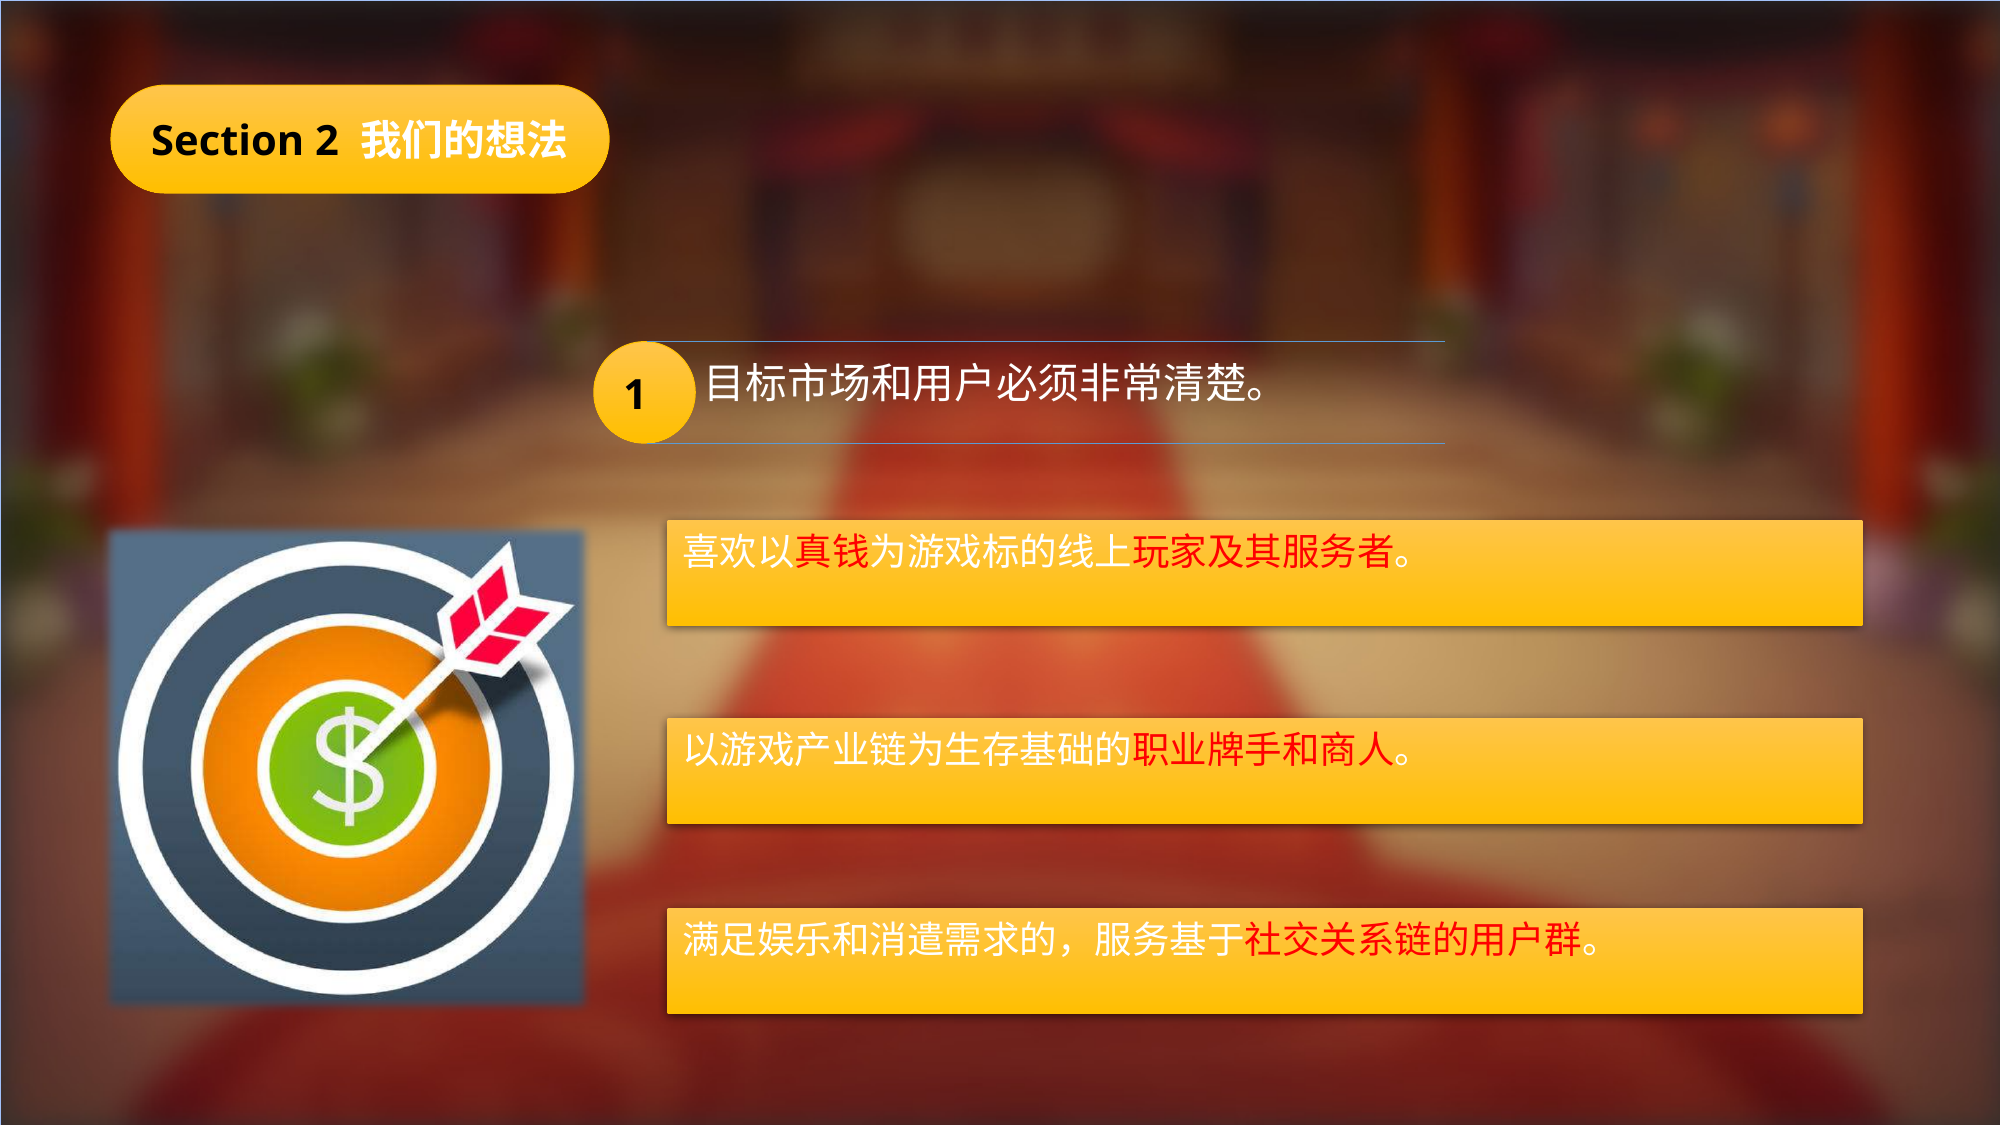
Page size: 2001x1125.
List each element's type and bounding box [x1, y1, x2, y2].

list [1, 1, 2000, 1125]
text_box [593, 341, 1446, 444]
picture [99, 520, 594, 1015]
